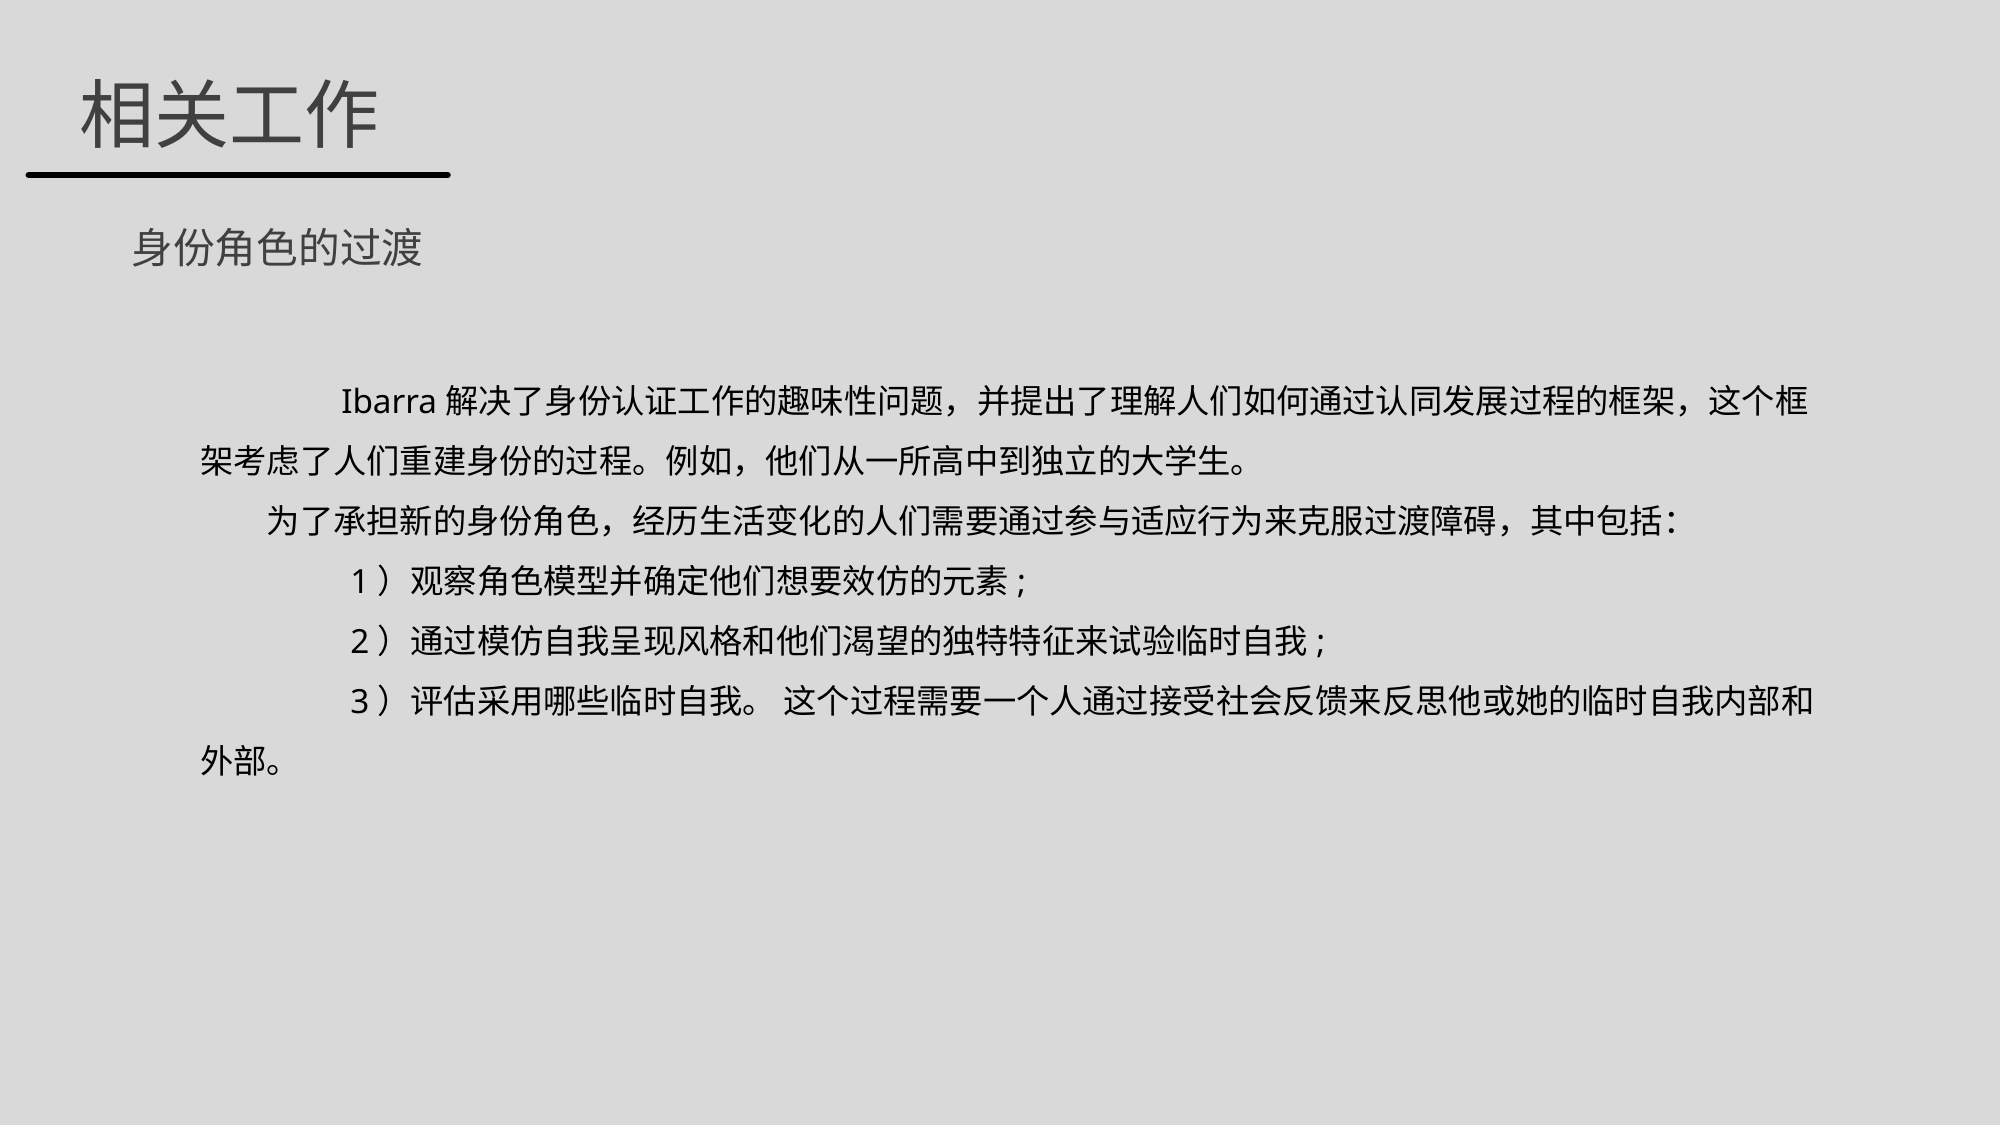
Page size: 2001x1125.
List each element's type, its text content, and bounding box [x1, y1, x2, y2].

text_box 身份角色的过渡 [39, 214, 517, 280]
text_box 相关工作 [28, 60, 448, 166]
text_box Ibarra解决了身份认证工作的趣味性问题，并提出了理解人们如何通过认同发展过程的框架，这个框架考虑了人们重建身份的过程。例如，他们从一所高中到独立的大学生。 为了承担新的身份角色，经历生活变化的人们需要通过参与适应行为来克服过渡障碍，其中包括： 1）观察角色模型并确定他们想要效仿的元素; 2）通过模仿自我呈现风格和他们渴望的独特特征来试验临时自我; 3）评估采用哪些临时自我。 这个过程需要一个人通过接受社会反馈来反思他或她的临时自我内部和外部。 [185, 353, 1845, 787]
